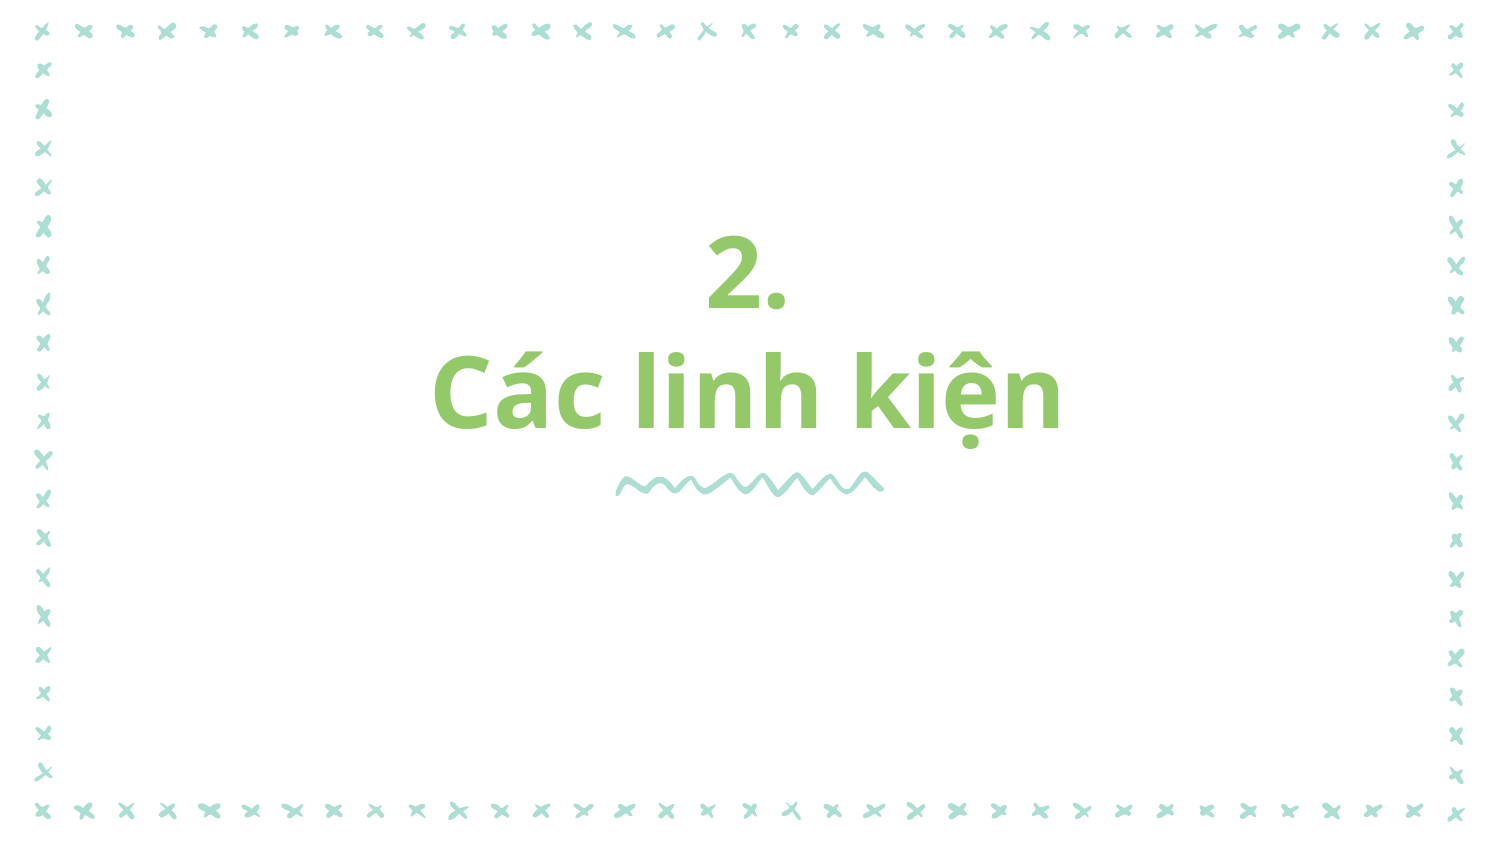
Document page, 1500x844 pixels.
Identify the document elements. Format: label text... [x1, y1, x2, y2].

title 2. Các linh kiện [198, 273, 1300, 464]
